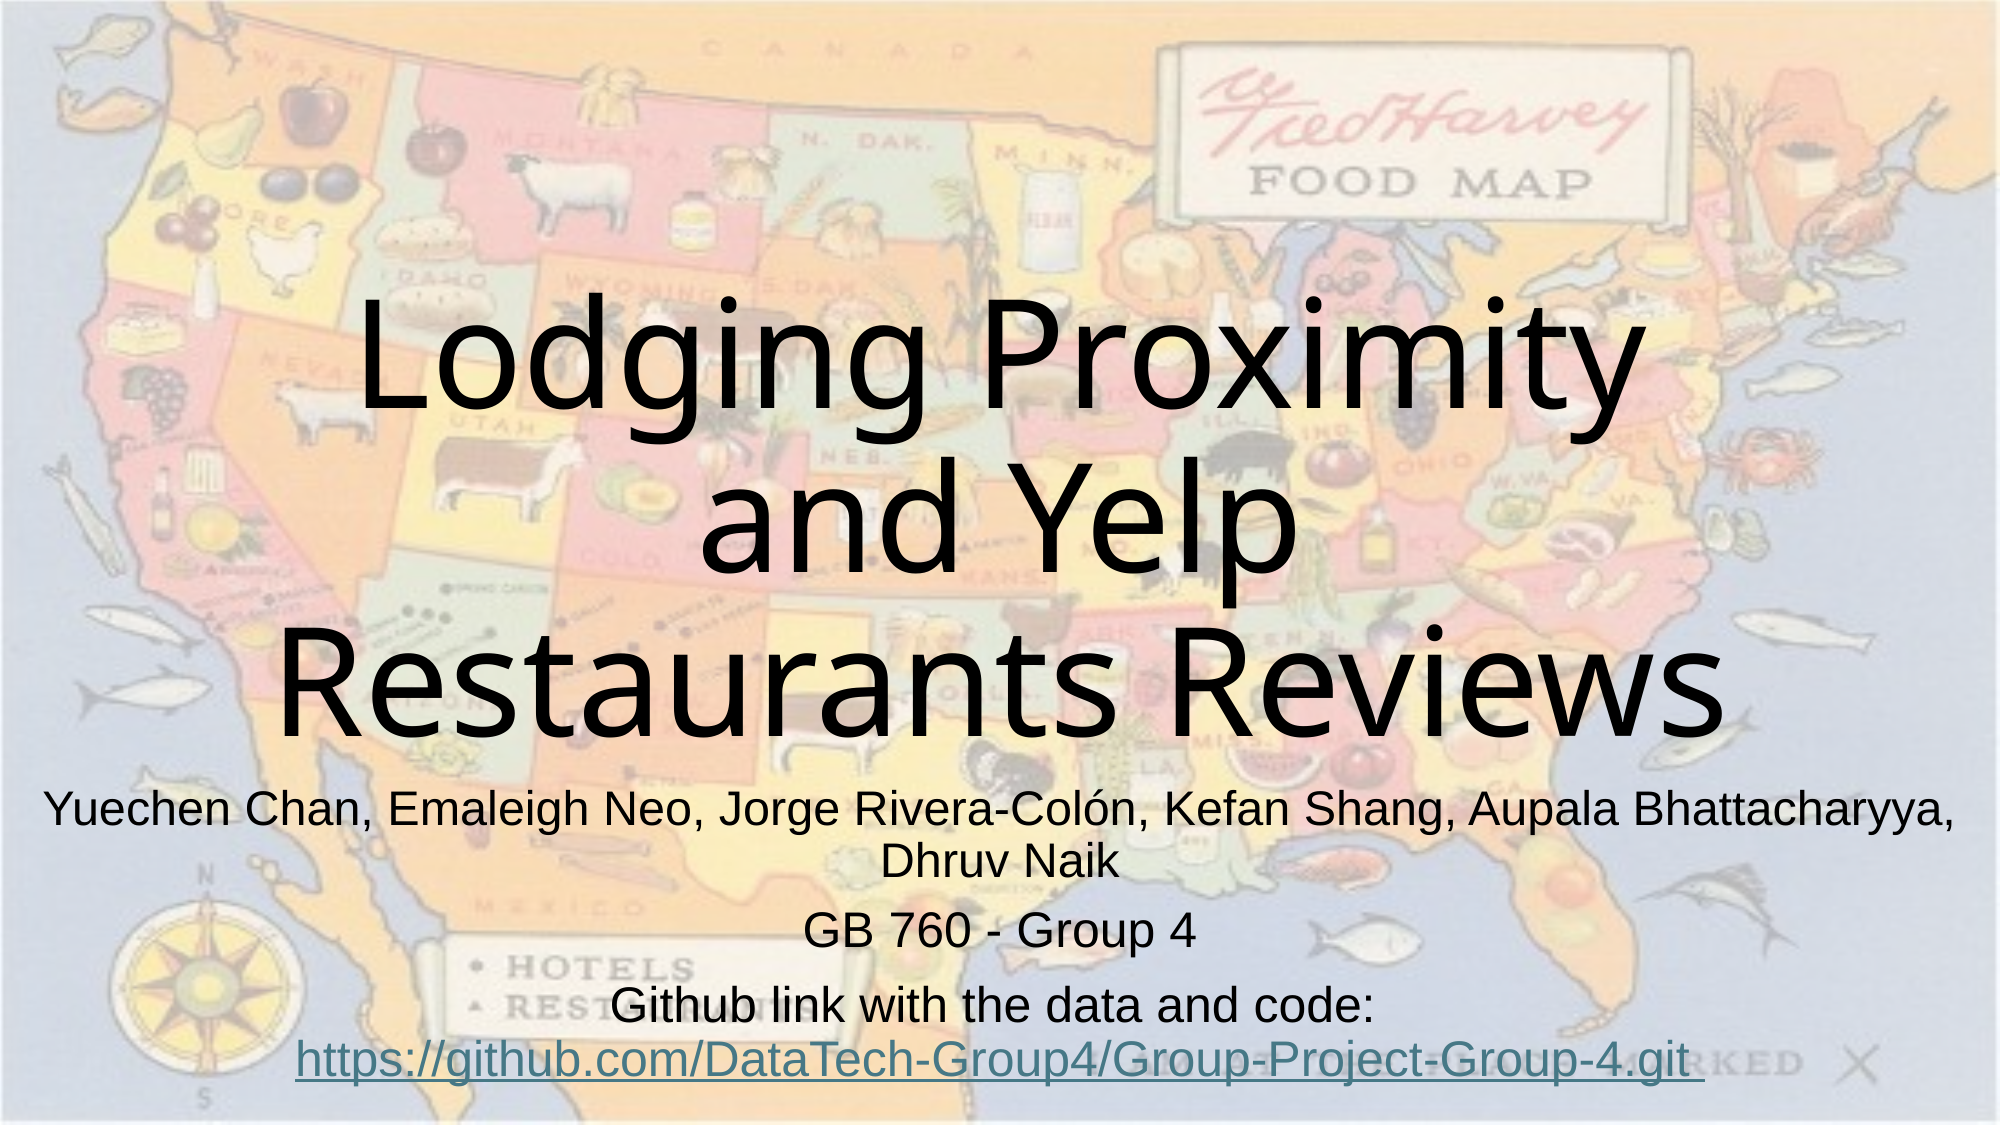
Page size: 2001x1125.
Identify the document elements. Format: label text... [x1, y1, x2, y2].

text_box GB 760 - Group 4 Github link with the data and code: https://github.com/DataTech-Group4/Group-Project-Group-4.git [0, 896, 2000, 1063]
text_box Yuechen Chan, Emaleigh Neo, Jorge Rivera-Colón, Kefan Shang, Aupala Bhattacharyya, Dhruv Naik [0, 776, 2000, 896]
title Lodging Proximity and Yelp Restaurants Reviews [249, 123, 1750, 776]
